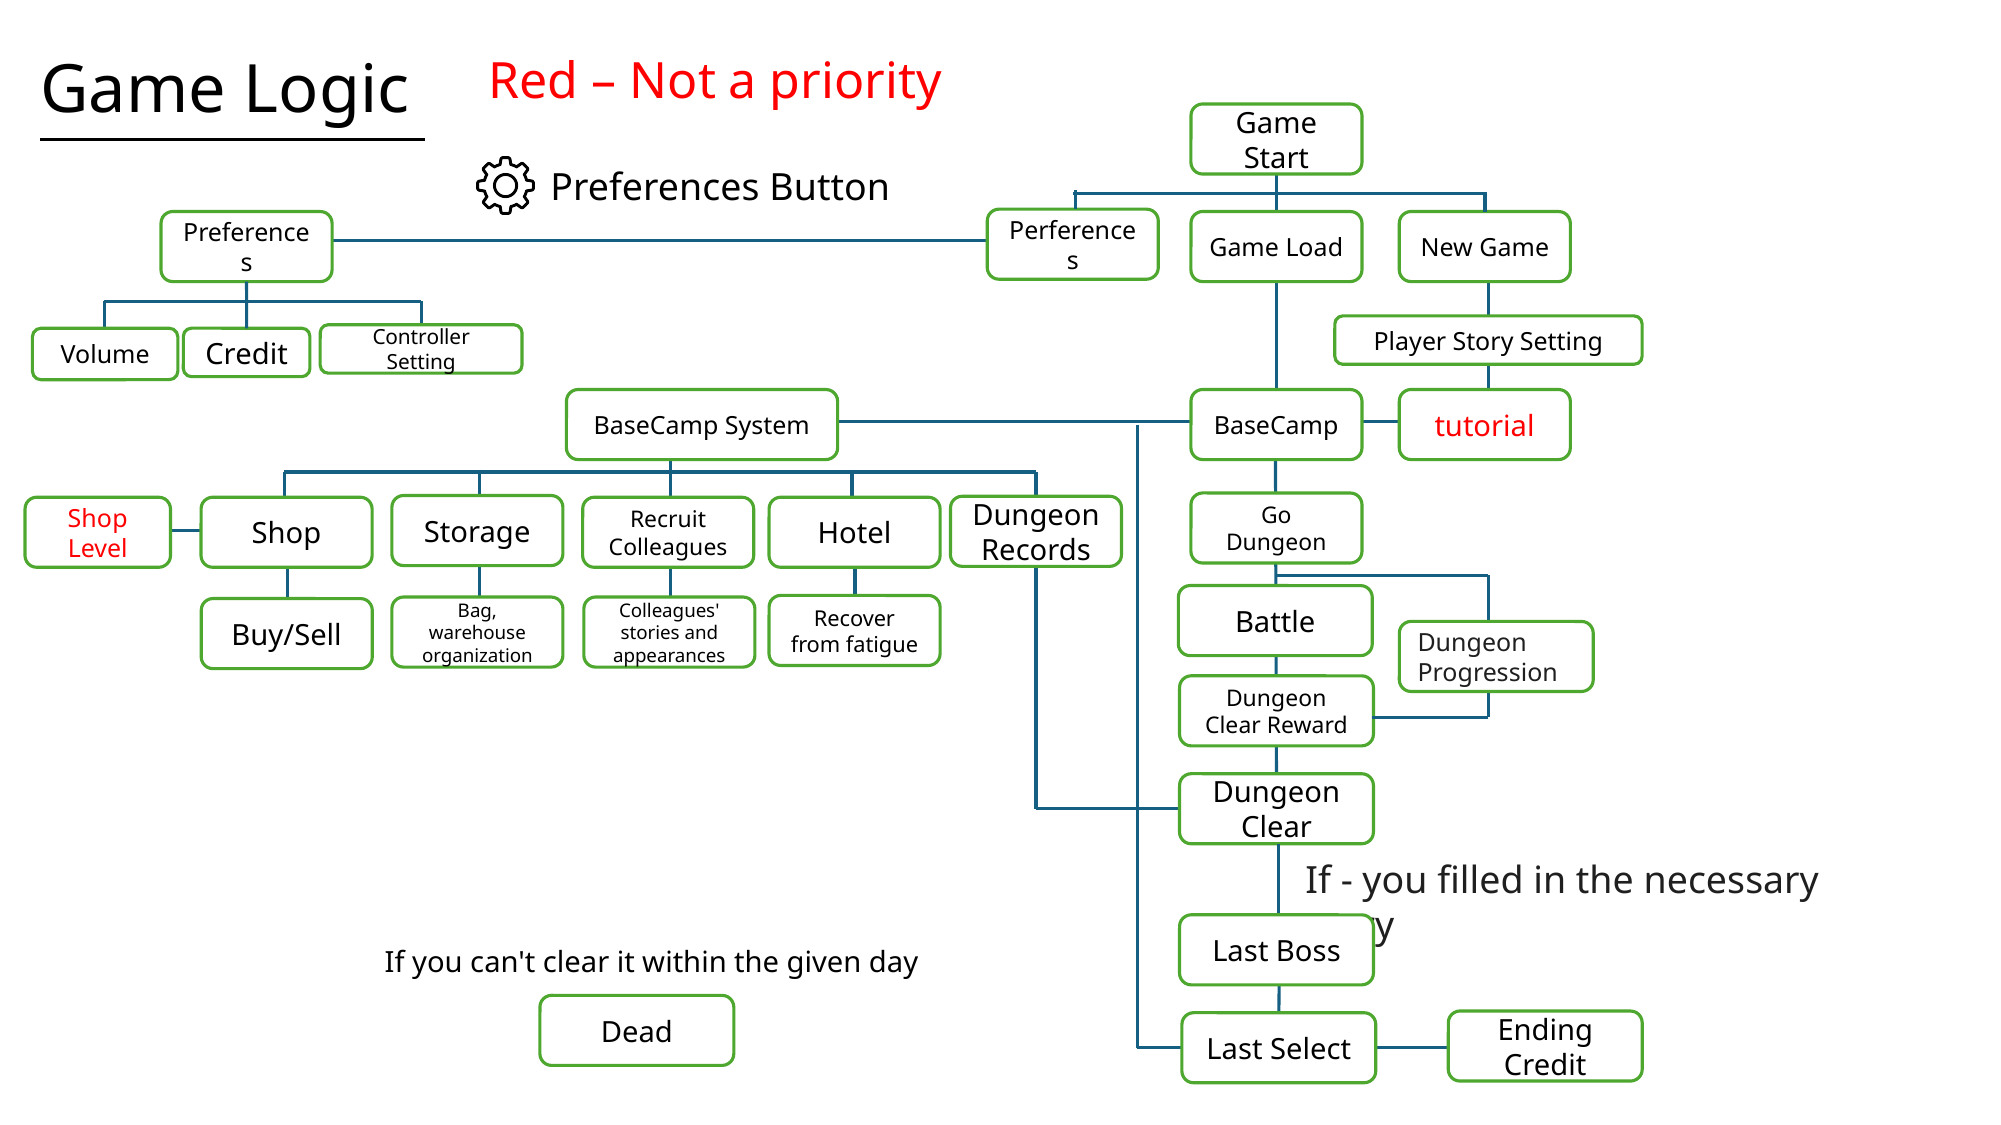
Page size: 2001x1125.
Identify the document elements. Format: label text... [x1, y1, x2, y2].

picture [475, 155, 536, 216]
text_box BaseCamp System [564, 387, 840, 462]
text_box Colleagues' stories and appearances [582, 595, 757, 669]
text_box Game Load [1189, 215, 1364, 284]
text_box Battle [1176, 583, 1274, 658]
text_box Recruit Colleagues [581, 495, 756, 569]
text_box Bag, warehouse organization [390, 595, 565, 669]
text_box Ending Credit [1446, 1009, 1644, 1083]
text_box New Game [1397, 209, 1572, 284]
text_box Buy/Sell [199, 596, 374, 671]
text_box Dungeon Records [948, 494, 1035, 568]
text_box Shop Level [23, 495, 173, 569]
text_box Shop [199, 495, 374, 569]
text_box If - you filled in the necessary story [1290, 849, 1931, 954]
text_box BaseCamp [1189, 387, 1364, 462]
text_box Dead [538, 993, 736, 1067]
text_box Last Select [1180, 1011, 1378, 1085]
text_box Preferences [159, 209, 334, 284]
text_box Credit [181, 326, 312, 379]
text_box Storage [390, 493, 565, 568]
text_box Dungeon Clear Reward [1177, 674, 1274, 748]
text_box Volume [30, 326, 180, 382]
text_box Player Story Setting [1333, 314, 1487, 366]
text_box Go Dungeon [1189, 491, 1274, 565]
text_box Controller Setting [318, 323, 524, 375]
text_box Last Boss [1177, 913, 1376, 987]
text_box Dungeon Progression [1490, 619, 1595, 694]
text_box Perferences [985, 215, 1160, 281]
text_box Dungeon Records [1037, 494, 1124, 568]
text_box Dungeon Clear Reward [1278, 674, 1376, 748]
text_box Battle [1278, 583, 1374, 658]
text_box Game Logic [25, 18, 1751, 163]
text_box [1274, 576, 1278, 775]
text_box If you can't clear it within the given day [369, 935, 951, 986]
text_box Player Story Setting [1490, 314, 1644, 366]
text_box Dungeon Clear [1177, 772, 1376, 846]
text_box Red – Not a priority [473, 22, 1122, 143]
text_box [1274, 458, 1278, 574]
text_box tutorial [1397, 387, 1572, 462]
text_box Hotel [767, 495, 942, 569]
text_box Game Start [1189, 102, 1364, 155]
text_box Go Dungeon [1278, 491, 1364, 565]
text_box Dungeon Progression [1397, 619, 1487, 694]
text_box Recover from fatigue [767, 593, 942, 668]
text_box Preferences Button [536, 155, 1536, 215]
